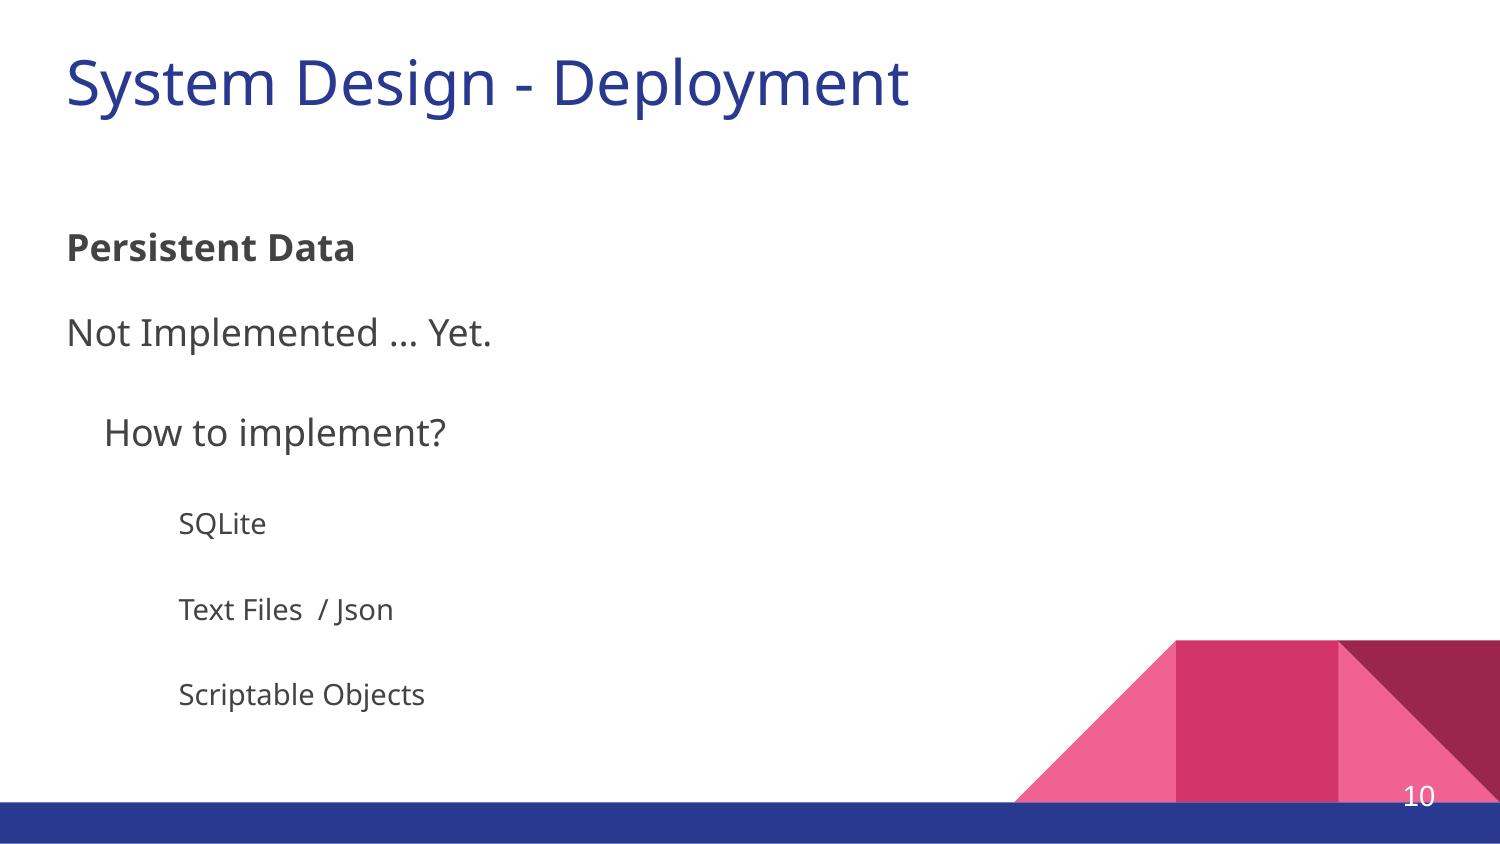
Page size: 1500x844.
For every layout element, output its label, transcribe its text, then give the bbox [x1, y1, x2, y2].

list Persistent Data Not Implemented … Yet. How to implement? SQLite Text Files / Json Scriptable Objects [51, 201, 1449, 750]
slide_number ‹#› [1387, 762, 1478, 828]
title System Design - Deployment [51, 27, 1449, 128]
